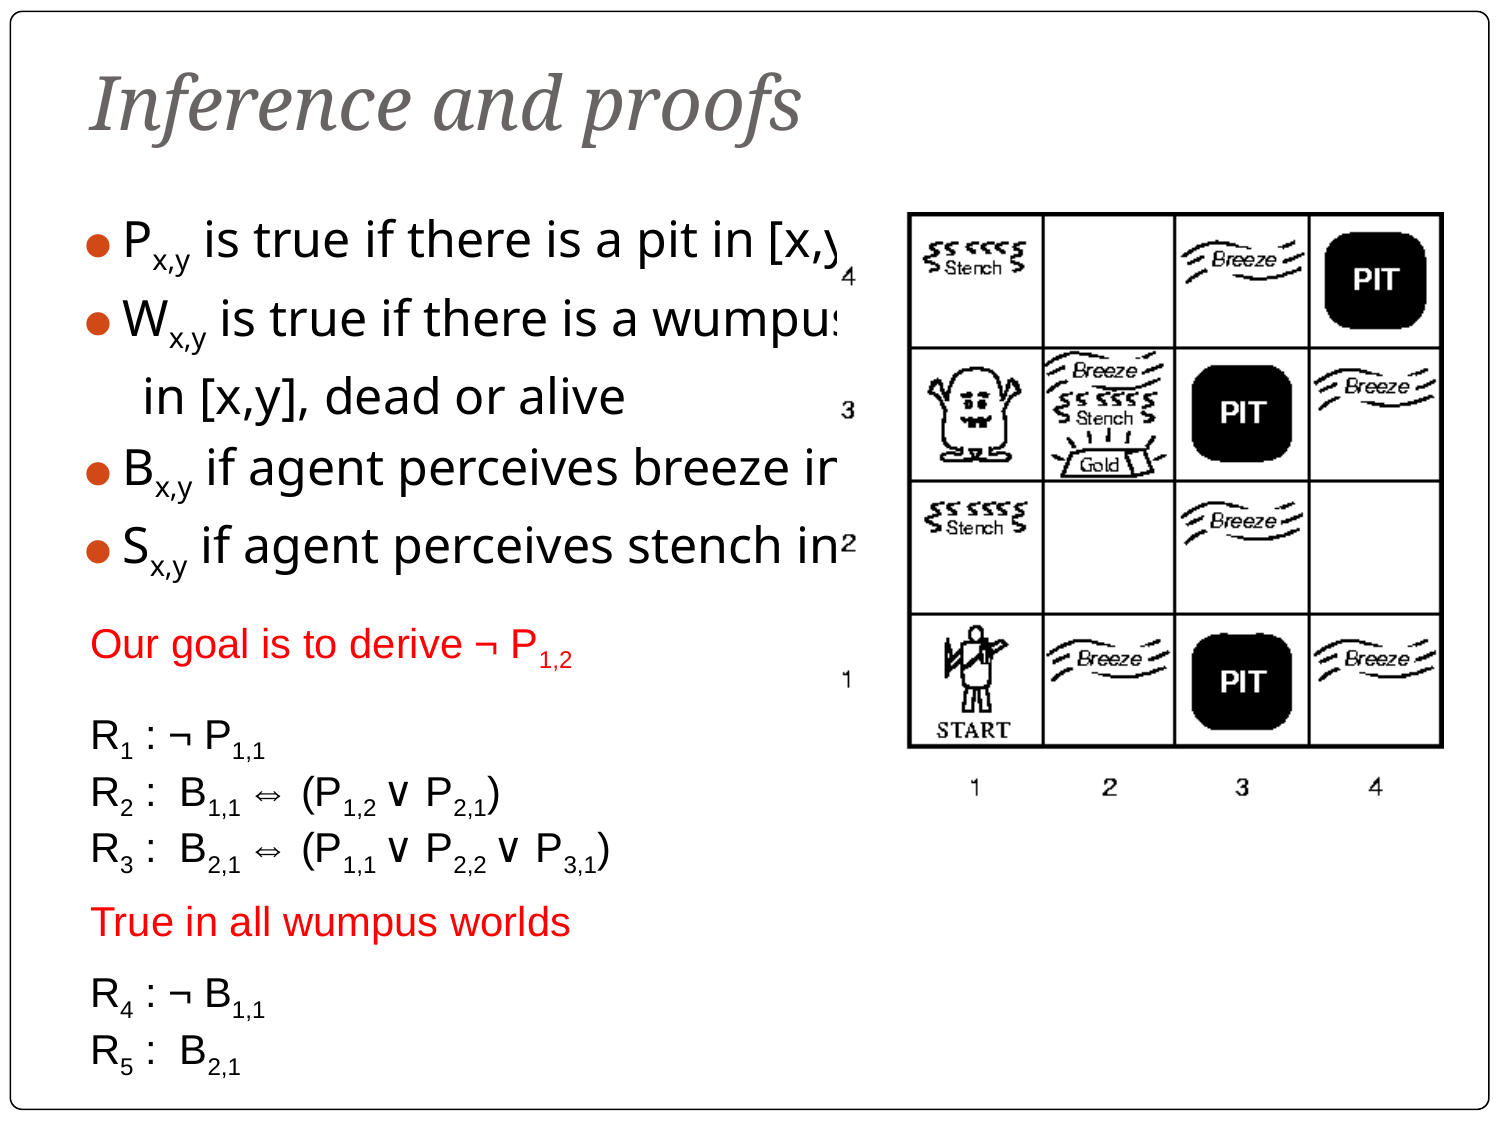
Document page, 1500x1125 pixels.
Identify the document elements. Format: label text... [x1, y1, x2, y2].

picture [837, 212, 1444, 807]
text_box R4 : ¬ B1,1 R5 : B2,1 [74, 958, 600, 1088]
text_box R1 : ¬ P1,1 R2 : B1,1 ⇔ (P1,2 ∨ P2,1) R3 : B2,1 ⇔ (P1,1 ∨ P2,2 ∨ P3,1) [74, 699, 825, 886]
list Px,y is true if there is a pit in [x,y] Wx,y is true if there is a wumpus in [x,y], dead or alive Bx,y if agent perceives breeze in [x,y] Sx,y if agent perceives stench in [x,y] [62, 200, 1338, 588]
title Inference and proofs [75, 45, 1425, 161]
text_box Our goal is to derive ¬ P1,2 [74, 609, 596, 682]
text_box True in all wumpus worlds [74, 887, 590, 953]
